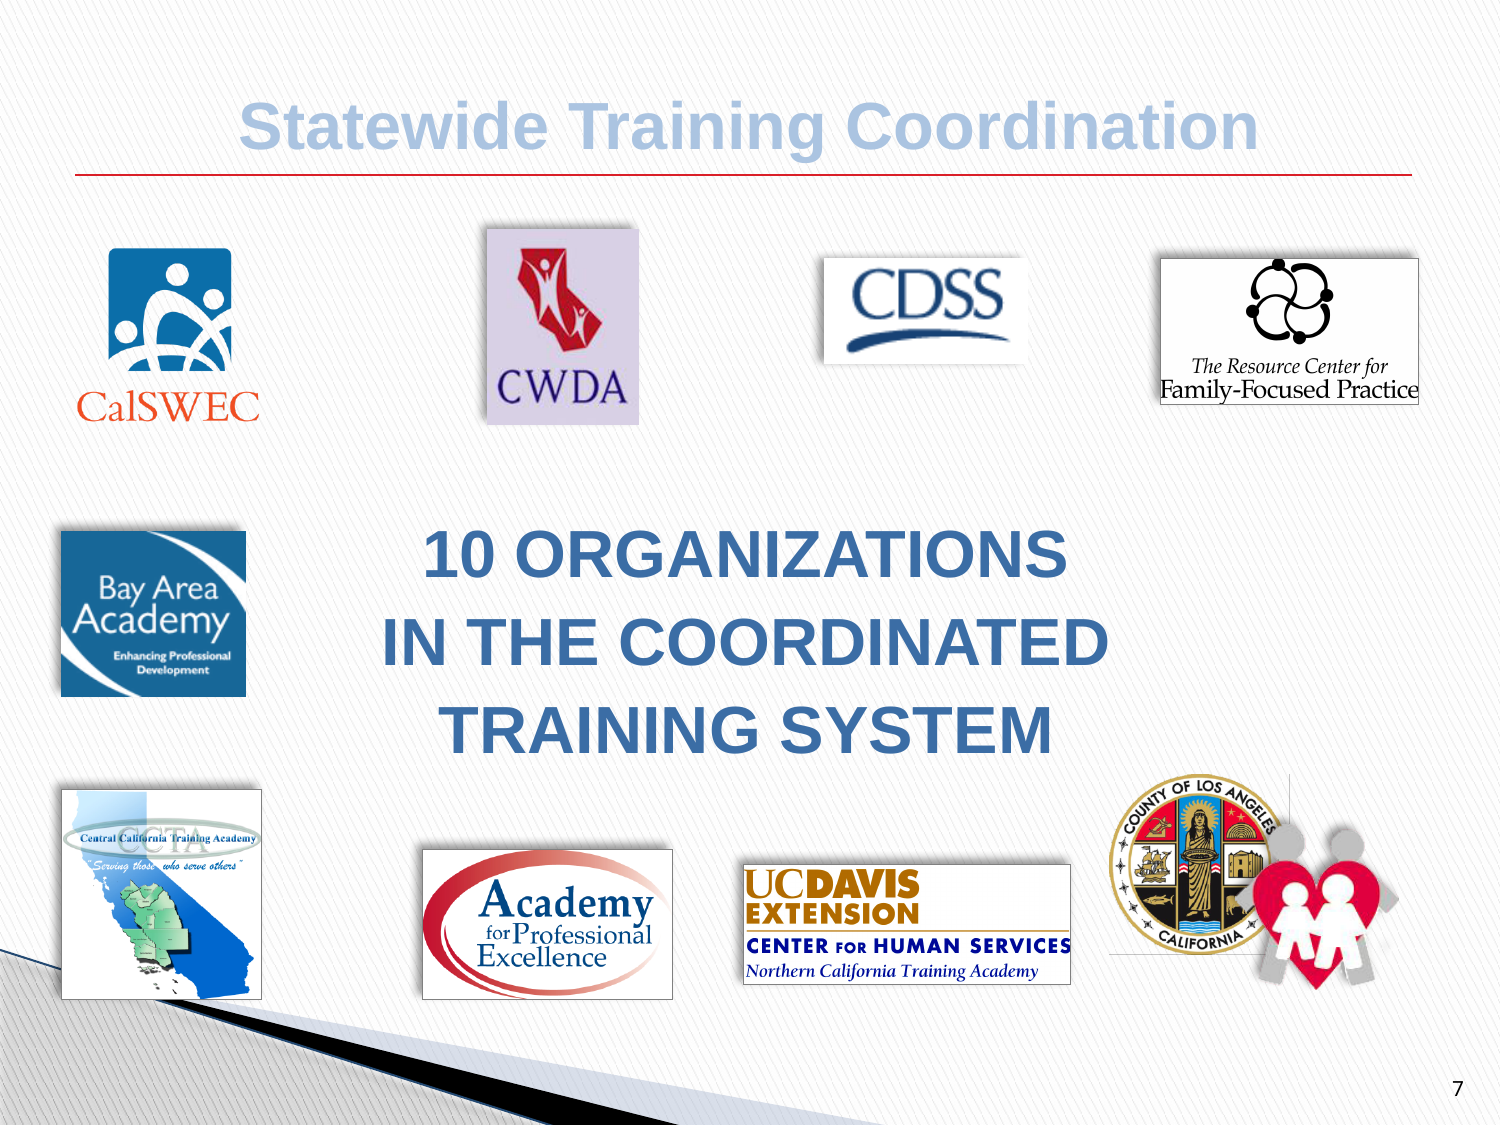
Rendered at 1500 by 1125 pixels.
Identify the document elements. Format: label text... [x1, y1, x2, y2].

list 10 ORGANIZATIONS IN THE COORDINATED TRAINING SYSTEM [62, 229, 1413, 1000]
picture [487, 229, 639, 426]
picture [61, 531, 247, 697]
picture [1159, 258, 1419, 405]
picture [824, 258, 1028, 364]
picture [422, 848, 673, 1000]
slide_number 7 [1418, 1051, 1479, 1112]
picture [1108, 774, 1399, 990]
picture [743, 863, 1072, 985]
picture [61, 788, 262, 1000]
picture [74, 244, 261, 426]
title Statewide Training Coordination [75, 45, 1425, 200]
